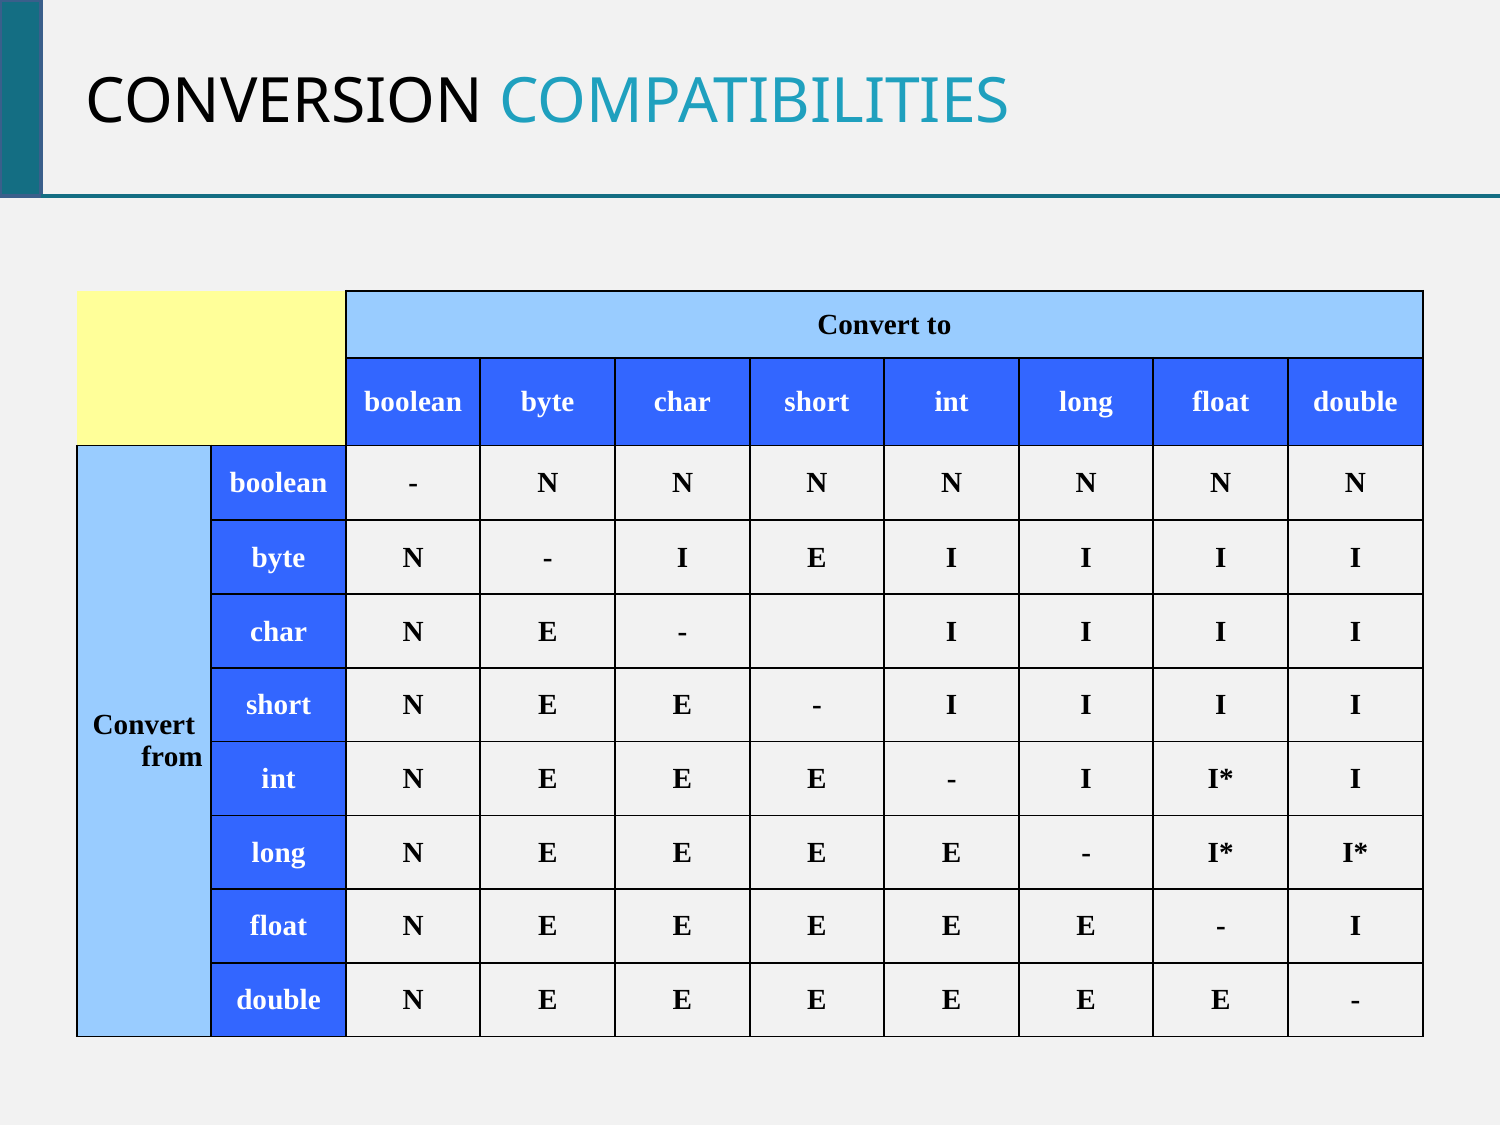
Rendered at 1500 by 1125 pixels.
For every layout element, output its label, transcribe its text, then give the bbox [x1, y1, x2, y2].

table_cell E [1020, 964, 1152, 1036]
table_cell - [751, 669, 883, 741]
table_cell N [347, 669, 479, 741]
table_cell float [1154, 359, 1287, 445]
table_cell E [481, 964, 614, 1036]
table_cell E [885, 964, 1018, 1036]
table_cell - [885, 742, 1018, 815]
table_cell E [481, 742, 614, 815]
table_cell - [1289, 964, 1422, 1036]
table_cell N [1020, 446, 1152, 519]
table_cell E [616, 964, 749, 1036]
table_cell double [212, 964, 345, 1036]
text_box conversion compatibilities [70, 0, 1294, 194]
table_cell N [616, 446, 749, 519]
table_cell long [1020, 359, 1152, 445]
table_cell E [1020, 890, 1152, 962]
table_cell - [347, 446, 479, 519]
table_cell N [885, 446, 1018, 519]
table_cell I [1289, 742, 1422, 815]
table_cell I [1289, 595, 1422, 667]
table_cell I [1020, 595, 1152, 667]
table_cell I [1154, 595, 1287, 667]
table_cell N [347, 816, 479, 888]
table_cell char [212, 595, 345, 667]
table_cell I [1020, 669, 1152, 741]
table_cell N [347, 890, 479, 962]
table_cell E [885, 816, 1018, 888]
table_cell N [751, 446, 883, 519]
table_cell E [751, 742, 883, 815]
table_cell E [616, 669, 749, 741]
table_cell I* [1289, 816, 1422, 888]
table_cell E [481, 890, 614, 962]
table_cell E [481, 595, 614, 667]
table_cell double [1289, 359, 1422, 445]
table_cell E [616, 816, 749, 888]
table_cell byte [481, 359, 614, 445]
table_cell int [885, 359, 1018, 445]
table_cell I [1289, 669, 1422, 741]
table_cell long [212, 816, 345, 888]
table_cell E [1154, 964, 1287, 1036]
table_cell short [212, 669, 345, 741]
table_cell I [1020, 521, 1152, 593]
text_box [0, 0, 43, 198]
table_cell I* [1154, 742, 1287, 815]
table_cell N [347, 742, 479, 815]
table_cell char [616, 359, 749, 445]
table_cell I [885, 669, 1018, 741]
table_cell E [751, 521, 883, 593]
table_cell - [616, 595, 749, 667]
table_cell I [616, 521, 749, 593]
table_cell I* [1154, 816, 1287, 888]
table_cell N [481, 446, 614, 519]
table_cell E [616, 742, 749, 815]
table_cell E [481, 816, 614, 888]
table_cell float [212, 890, 345, 962]
table_cell I [1020, 742, 1152, 815]
table_cell N [347, 595, 479, 667]
table_header Convert to [347, 292, 1422, 357]
table_cell byte [212, 521, 345, 593]
table_cell I [1289, 521, 1422, 593]
table_cell N [1154, 446, 1287, 519]
table_cell E [751, 816, 883, 888]
table_header [77, 291, 345, 445]
table_cell N [1289, 446, 1422, 519]
table_cell [751, 595, 883, 667]
table_cell E [481, 669, 614, 741]
table_cell - [1020, 816, 1152, 888]
table_cell I [1289, 890, 1422, 962]
table_cell boolean [347, 359, 479, 445]
table_cell int [212, 742, 345, 815]
table_cell I [1154, 669, 1287, 741]
table_cell boolean [212, 446, 345, 519]
table_cell E [885, 890, 1018, 962]
table_cell Convert from [78, 446, 210, 1036]
table_cell - [1154, 890, 1287, 962]
table_cell short [751, 359, 883, 445]
table_cell I [885, 595, 1018, 667]
table_cell N [347, 521, 479, 593]
table_cell E [751, 964, 883, 1036]
table_cell I [885, 521, 1018, 593]
table_cell E [751, 890, 883, 962]
table_cell N [347, 964, 479, 1036]
table_cell I [1154, 521, 1287, 593]
table_cell E [616, 890, 749, 962]
table_cell - [481, 521, 614, 593]
